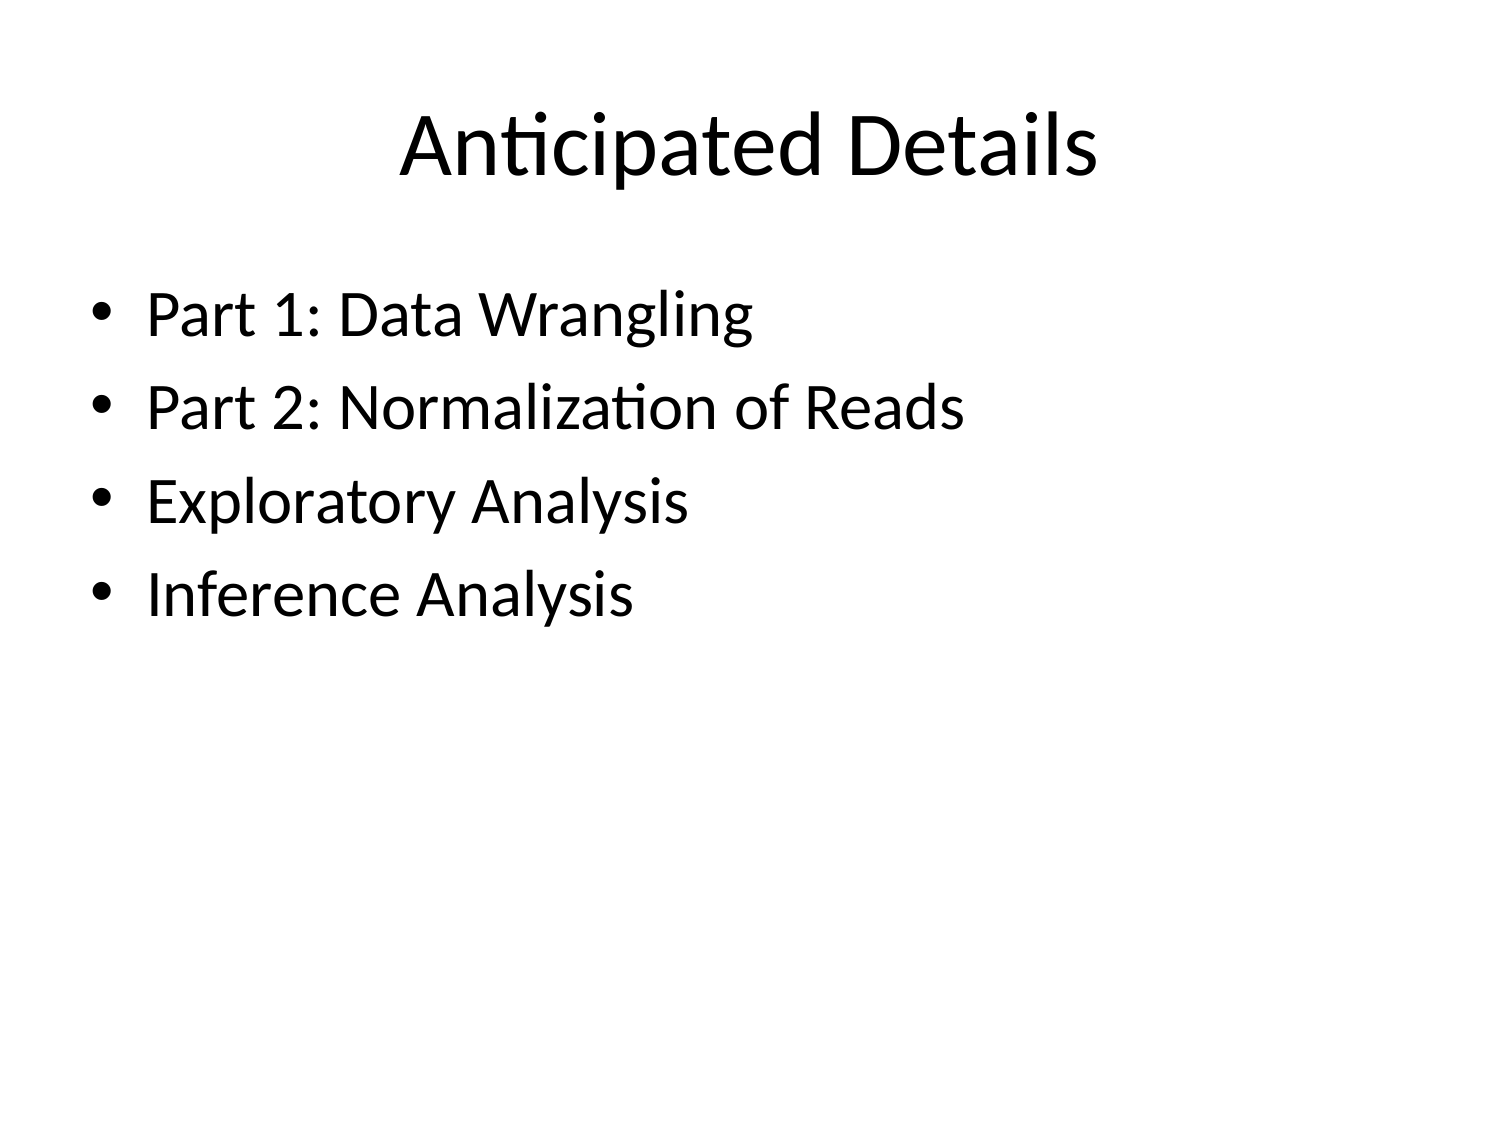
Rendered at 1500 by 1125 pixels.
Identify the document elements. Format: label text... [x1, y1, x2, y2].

list Part 1: Data Wrangling Part 2: Normalization of Reads Exploratory Analysis Inference Analysis [75, 262, 1425, 1005]
title Anticipated Details [75, 45, 1425, 233]
